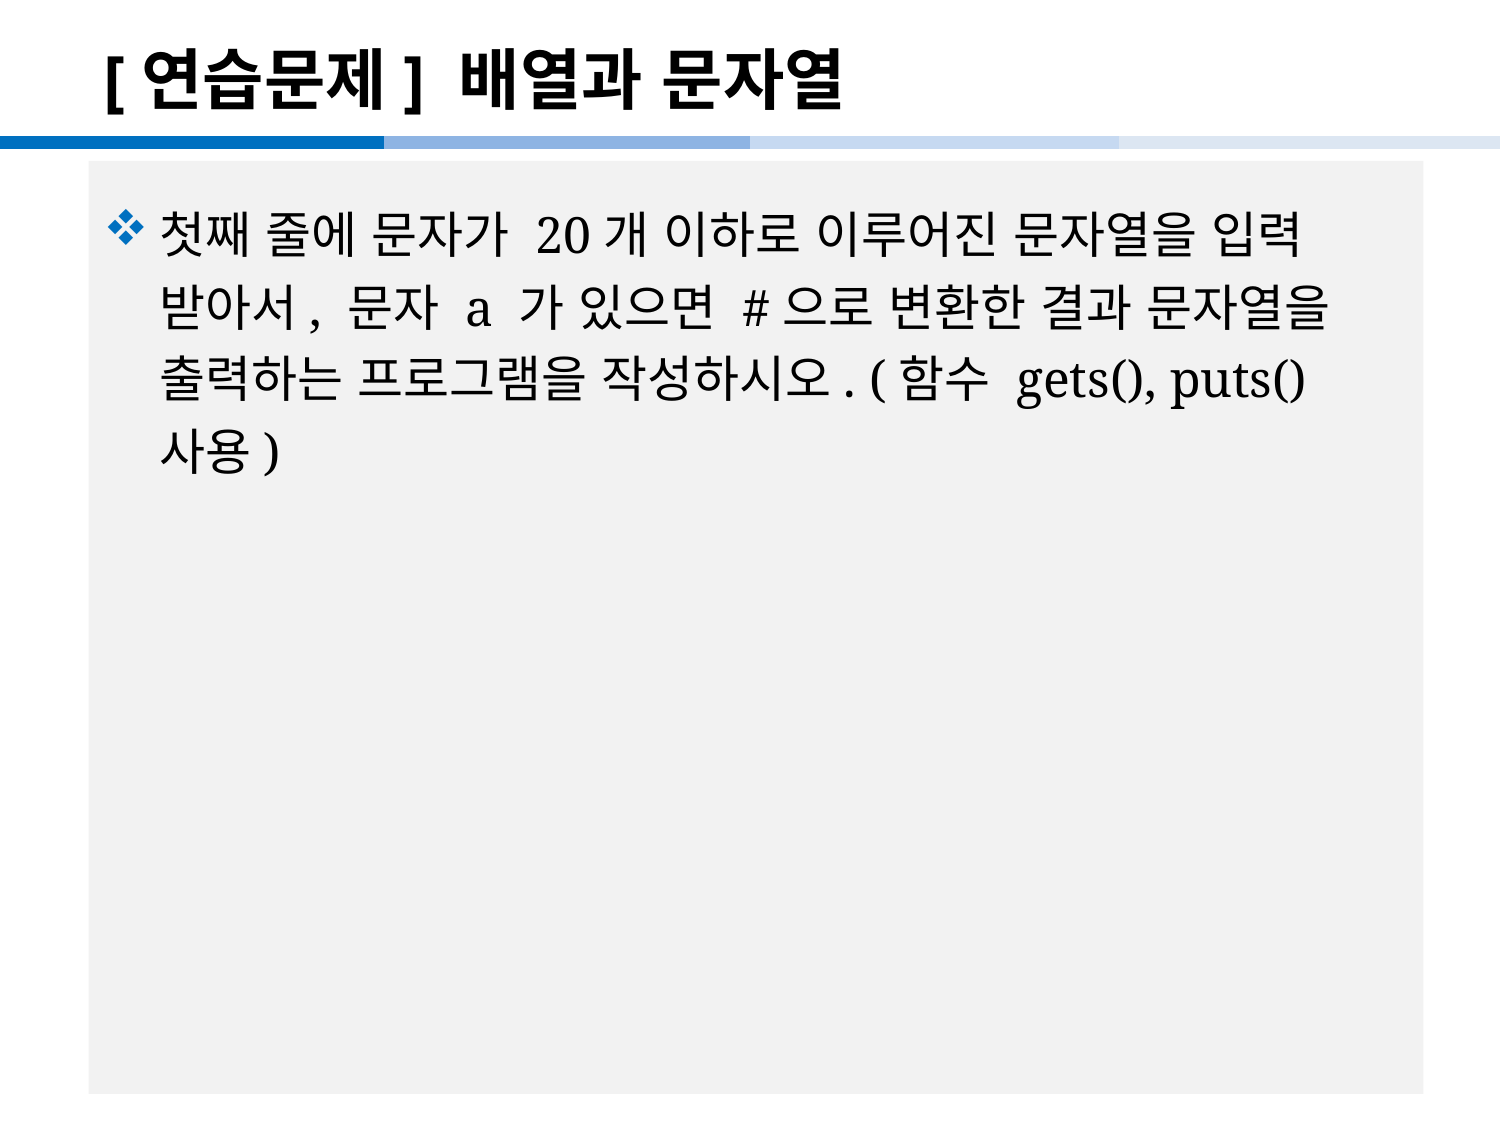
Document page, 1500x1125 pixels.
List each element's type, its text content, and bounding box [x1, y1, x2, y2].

title [연습문제] 배열과 문자열 [88, 32, 1330, 124]
list 첫째 줄에 문자가 20개 이하로 이루어진 문자열을 입력 받아서, 문자 a 가 있으면 #으로 변환한 결과 문자열을 출력하는 프로그램을 작성하시오. (함수 gets(), puts() 사용) [88, 184, 1400, 1059]
